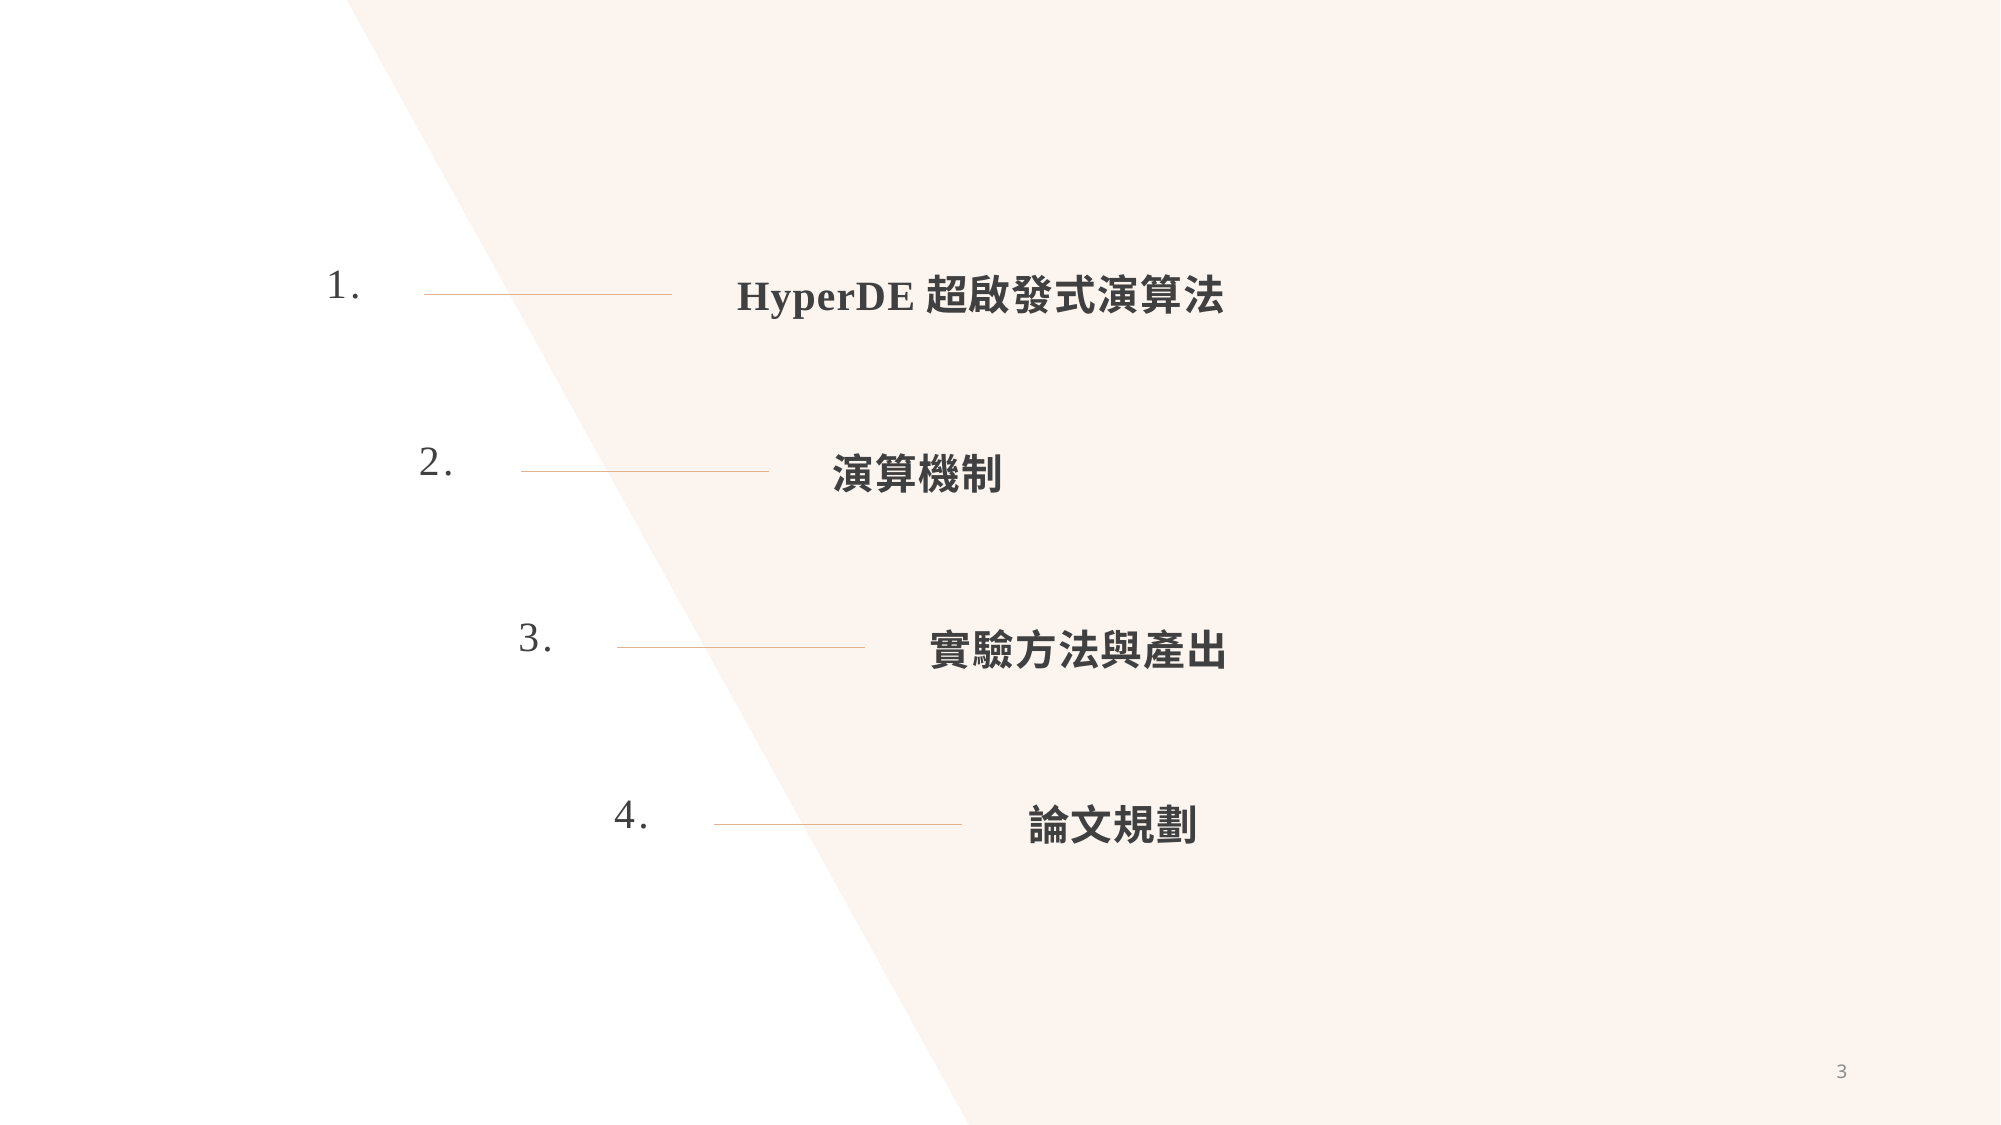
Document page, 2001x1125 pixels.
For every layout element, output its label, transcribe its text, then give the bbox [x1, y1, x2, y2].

list 1. [24, 242, 376, 328]
list 演算機制 [817, 440, 1727, 606]
slide_number 3 [1773, 1042, 1863, 1103]
list 論文規劃 [1013, 791, 1922, 958]
list 3. [216, 596, 568, 681]
list 實驗方法與產出 [914, 616, 1824, 782]
list 2. [117, 419, 469, 504]
list HyperDE超啟發式演算法 [722, 261, 1631, 428]
list 4. [312, 772, 664, 858]
